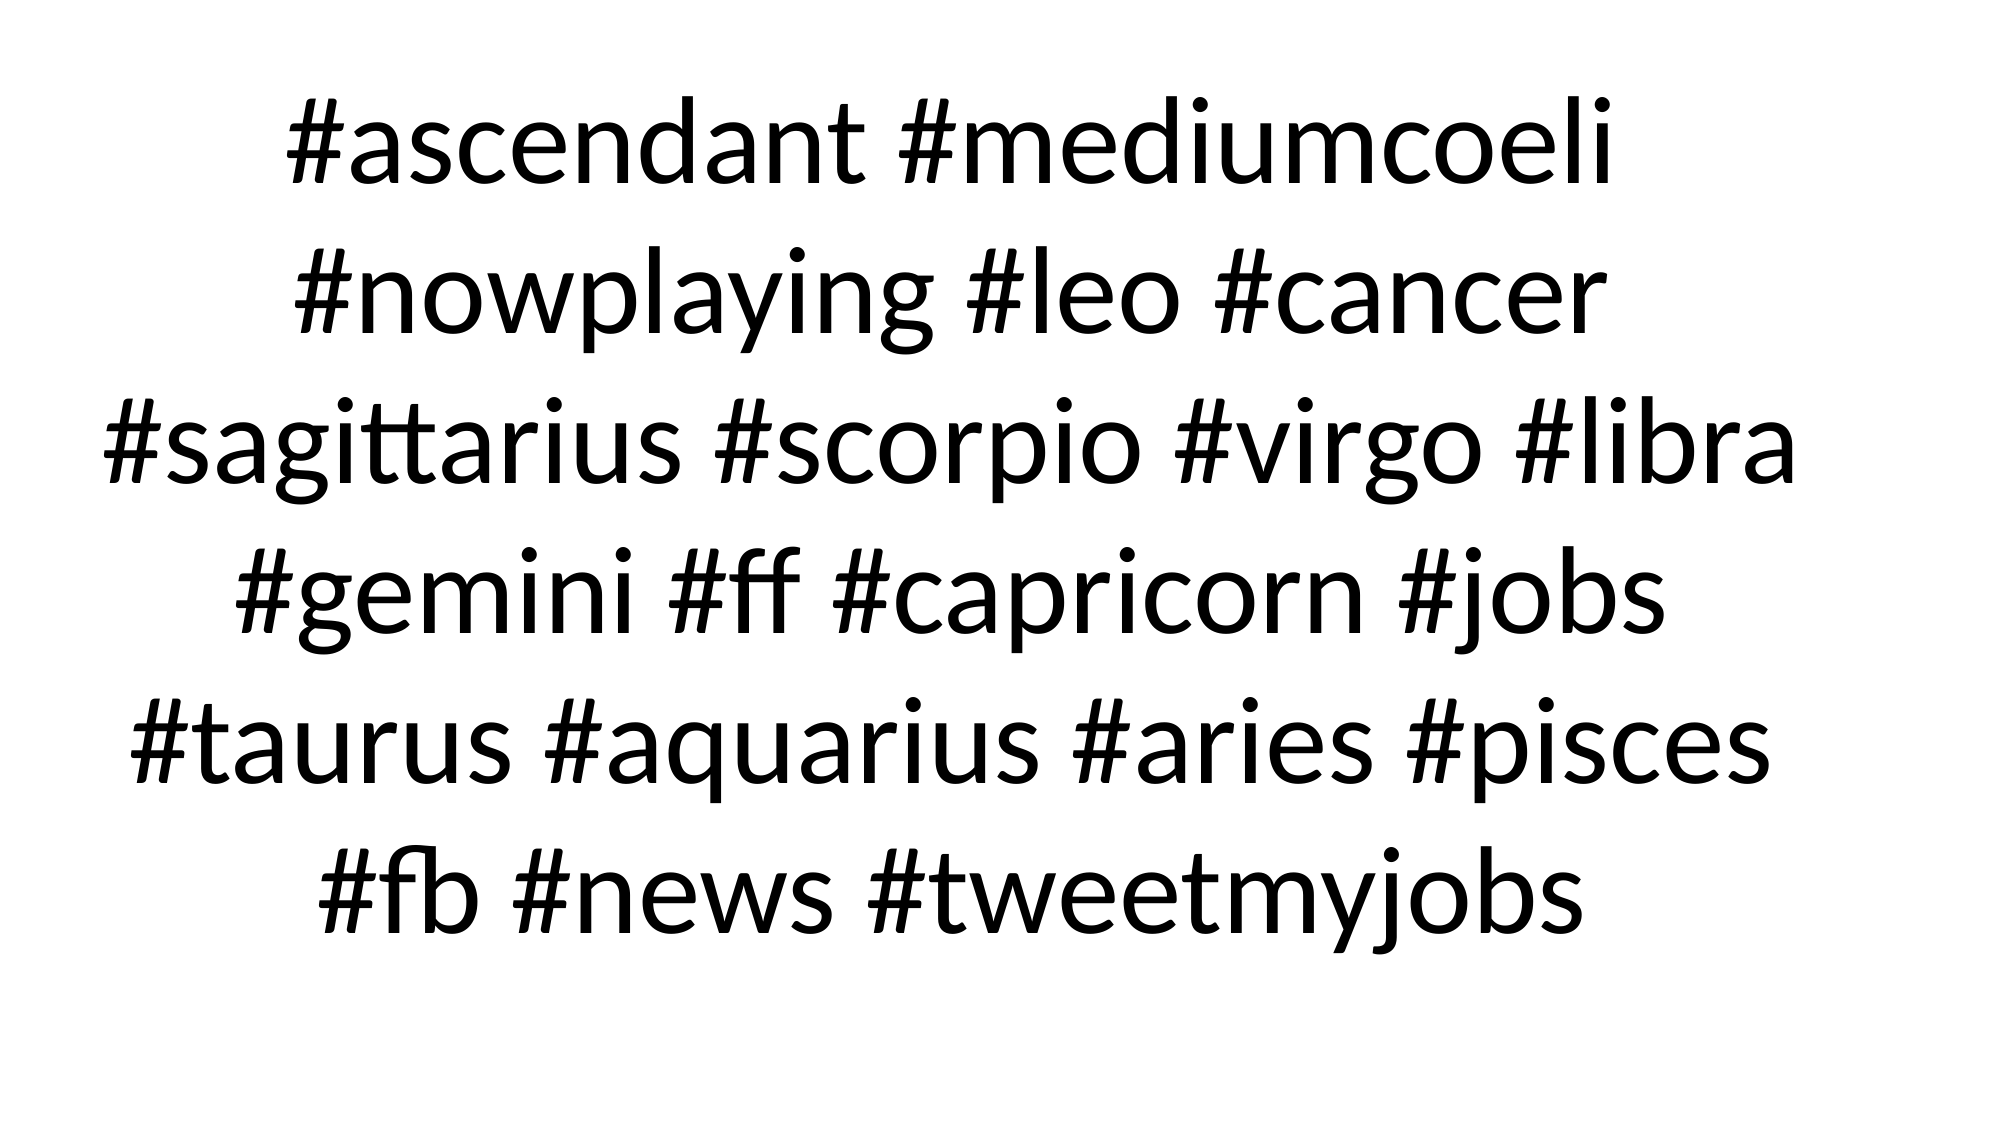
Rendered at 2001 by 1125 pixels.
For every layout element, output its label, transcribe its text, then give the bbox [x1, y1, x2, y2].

text_box #ascendant #mediumcoeli #nowplaying #leo #cancer #sagittarius #scorpio #virgo #libra #gemini #ff #capricorn #jobs #taurus #aquarius #aries #pisces #fb #news #tweetmyjobs [73, 50, 1830, 966]
